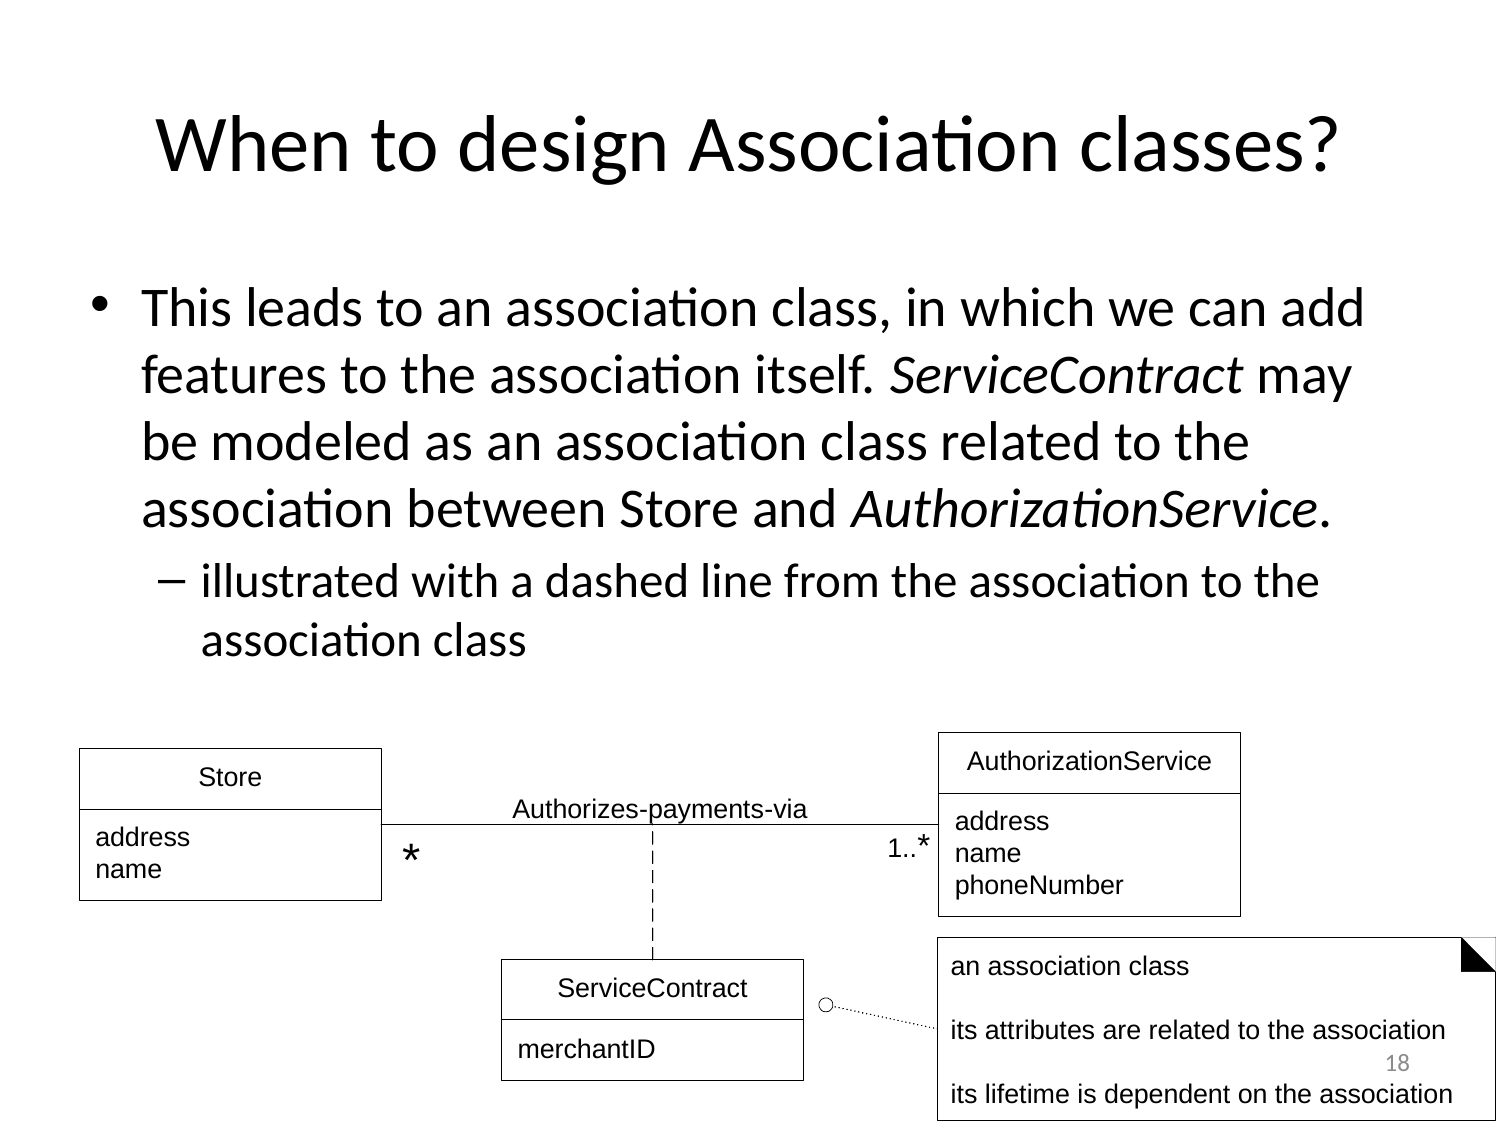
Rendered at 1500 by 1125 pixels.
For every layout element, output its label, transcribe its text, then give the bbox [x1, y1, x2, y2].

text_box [74, 727, 1500, 1125]
list This leads to an association class, in which we can add features to the association itself. ServiceContract may be modeled as an association class related to the association between Store and AuthorizationService. illustrated with a dashed line from the association to the association class s [75, 262, 1425, 726]
title When to design Association classes? [75, 45, 1425, 233]
